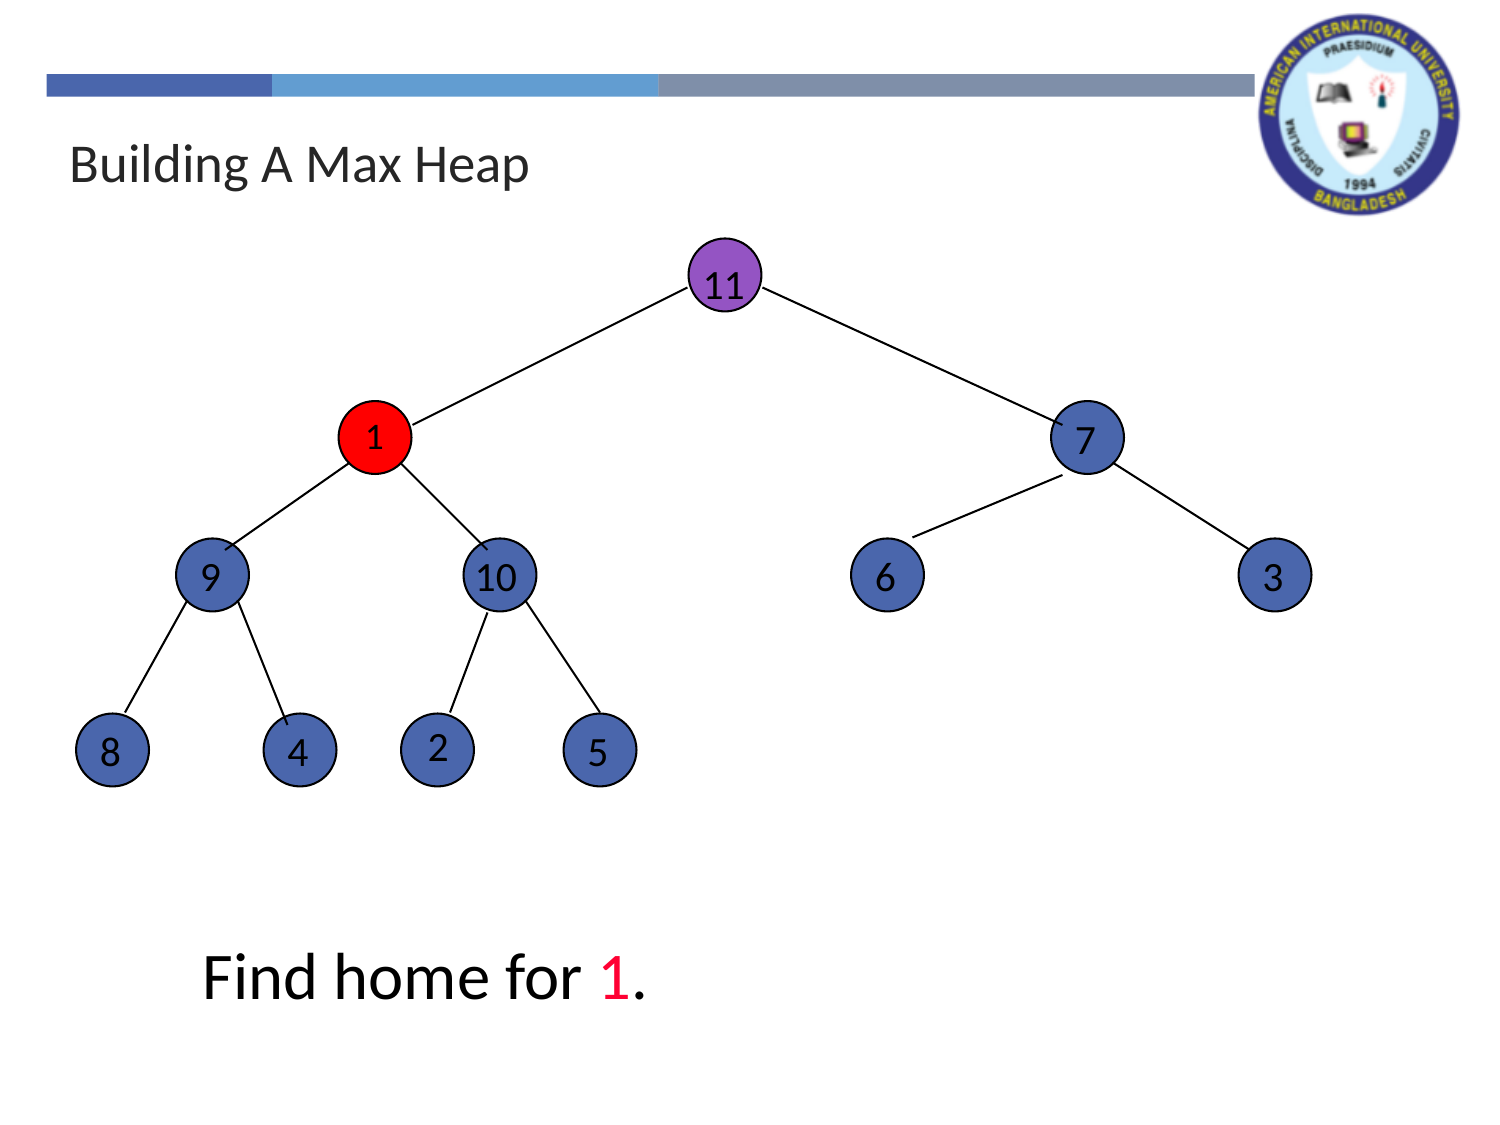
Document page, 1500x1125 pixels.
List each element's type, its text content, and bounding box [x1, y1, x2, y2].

text_box [1112, 410, 1124, 465]
text_box [338, 411, 349, 463]
text_box [401, 723, 412, 777]
text_box 1 [349, 404, 401, 465]
text_box 9 [184, 542, 237, 608]
text_box [76, 727, 84, 773]
text_box 10 [459, 542, 533, 608]
text_box [484, 608, 516, 612]
text_box [414, 778, 461, 787]
text_box [324, 722, 337, 778]
text_box [176, 552, 184, 598]
text_box [872, 608, 903, 612]
text_box 7 [1059, 404, 1112, 471]
text_box 7 [409, 774, 420, 783]
text_box [137, 723, 149, 777]
text_box [1299, 547, 1312, 603]
text_box [97, 783, 128, 787]
text_box [584, 713, 616, 717]
text_box [699, 238, 751, 249]
text_box [1051, 414, 1059, 461]
text_box [401, 411, 412, 464]
text_box 4 [272, 717, 324, 783]
text_box [197, 608, 228, 612]
text_box [851, 552, 859, 598]
text_box [197, 538, 228, 542]
text_box 11 [687, 249, 825, 316]
text_box [484, 538, 516, 542]
text_box [263, 726, 272, 774]
text_box [1259, 538, 1291, 542]
text_box [284, 783, 316, 787]
text_box 8 [84, 717, 137, 783]
text_box [97, 713, 128, 717]
text_box [624, 722, 637, 778]
text_box [563, 726, 572, 774]
text_box Building A Max Heap [55, 119, 1129, 201]
text_box [1238, 551, 1247, 599]
text_box Find home for 1. [187, 924, 1275, 1020]
text_box [284, 713, 316, 717]
text_box 2 [412, 712, 500, 778]
text_box [533, 559, 537, 591]
text_box 6 [859, 542, 912, 608]
text_box [237, 548, 249, 602]
text_box [912, 548, 924, 602]
picture [1254, 9, 1465, 221]
text_box [584, 783, 616, 787]
text_box 3 [1247, 542, 1299, 608]
text_box 5 [572, 717, 624, 783]
text_box [351, 465, 399, 474]
text_box [1259, 608, 1291, 612]
text_box [872, 538, 903, 542]
